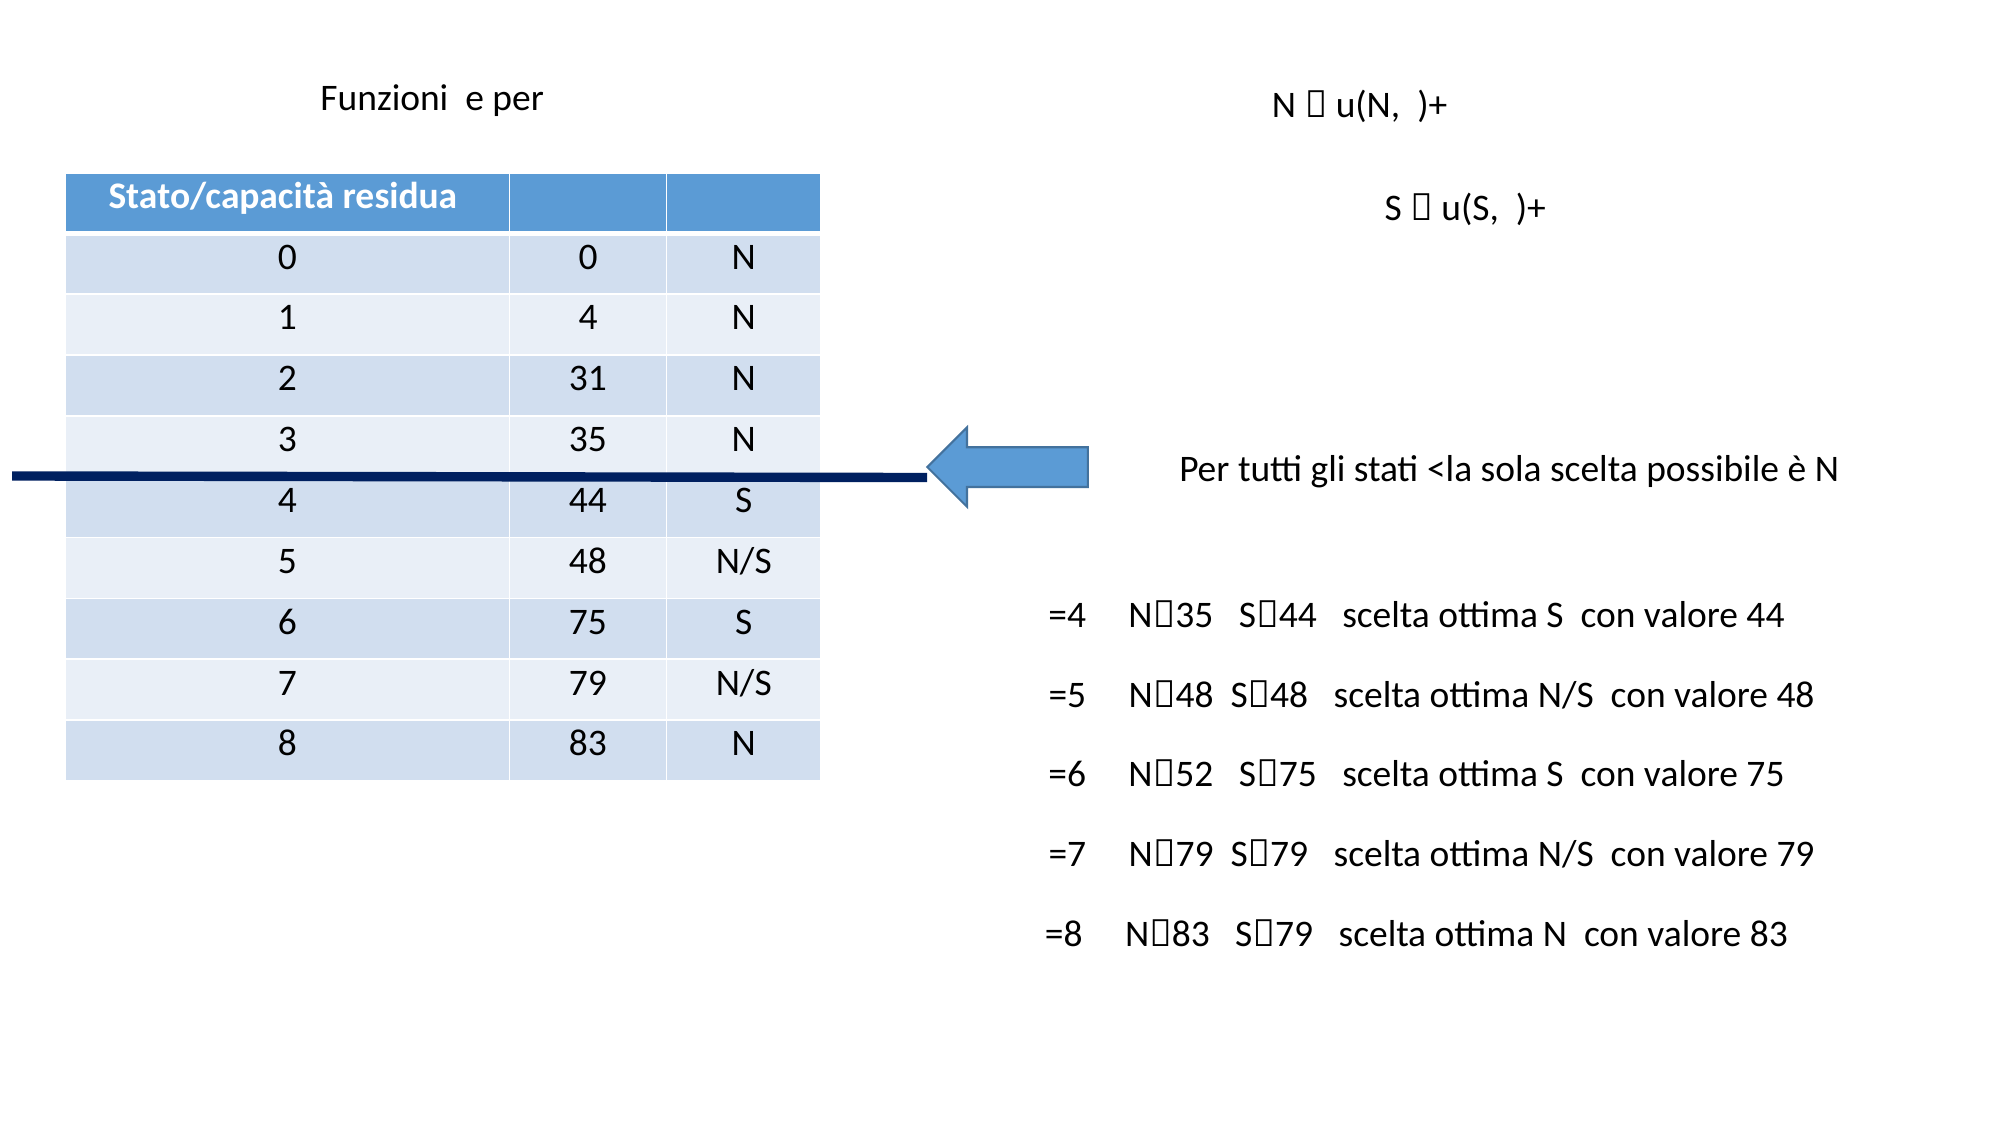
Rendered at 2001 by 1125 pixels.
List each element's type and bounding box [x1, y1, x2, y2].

text_box [925, 424, 1089, 510]
